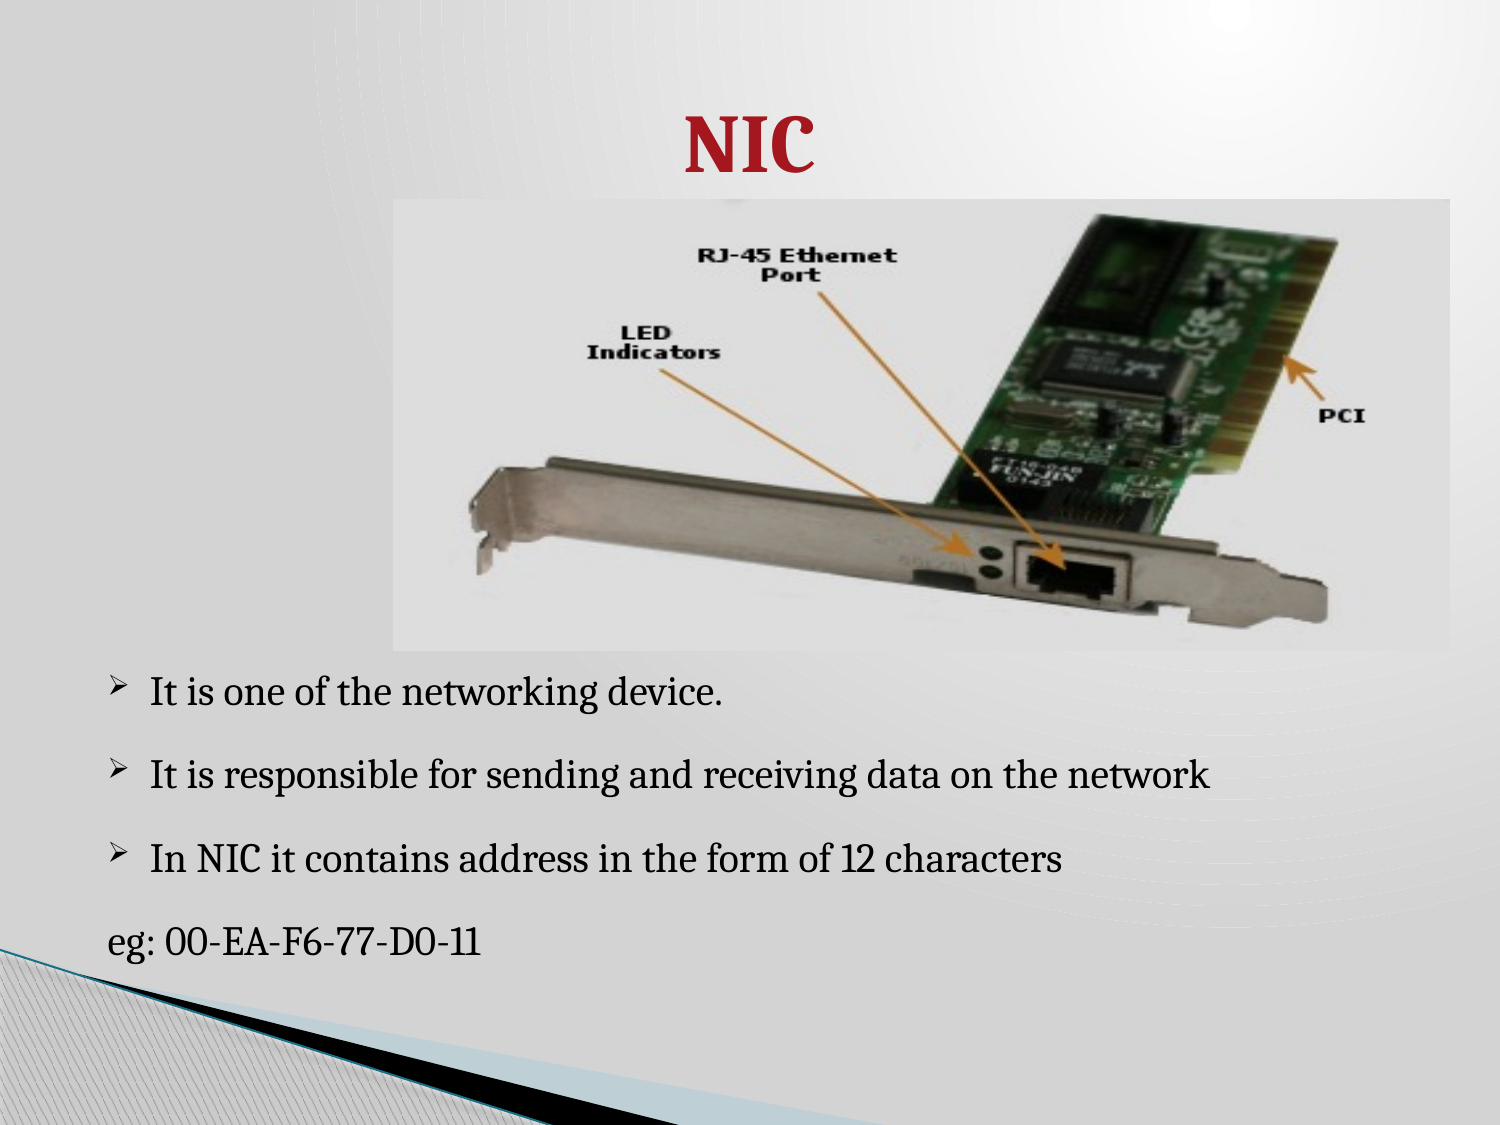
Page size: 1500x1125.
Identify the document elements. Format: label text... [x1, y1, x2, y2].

title NIC [75, 45, 1425, 233]
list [393, 199, 1451, 651]
list It is one of the networking device. It is responsible for sending and receiving data on the network In NIC it contains address in the form of 12 characters eg: 00-EA-F6-77-D0-11 [75, 489, 1450, 986]
